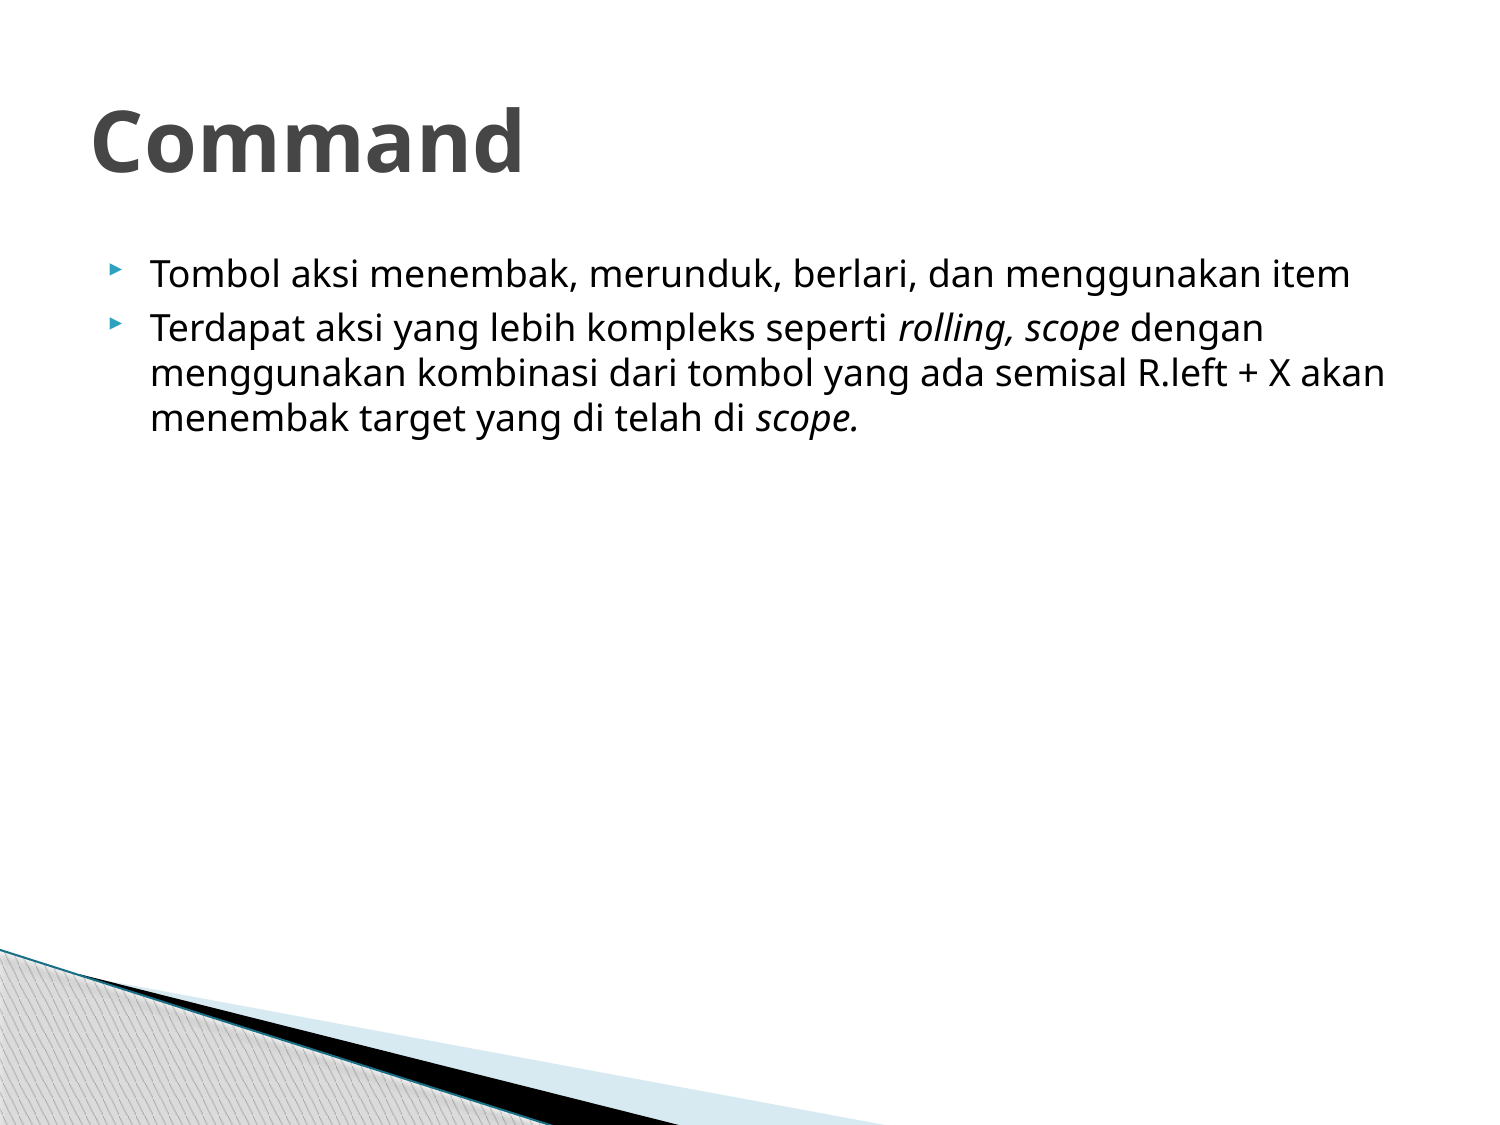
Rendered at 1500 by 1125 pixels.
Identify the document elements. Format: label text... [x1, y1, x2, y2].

list Tombol aksi menembak, merunduk, berlari, dan menggunakan item Terdapat aksi yang lebih kompleks seperti rolling, scope dengan menggunakan kombinasi dari tombol yang ada semisal R.left + X akan menembak target yang di telah di scope. [75, 243, 1425, 986]
title Command [75, 45, 1425, 233]
